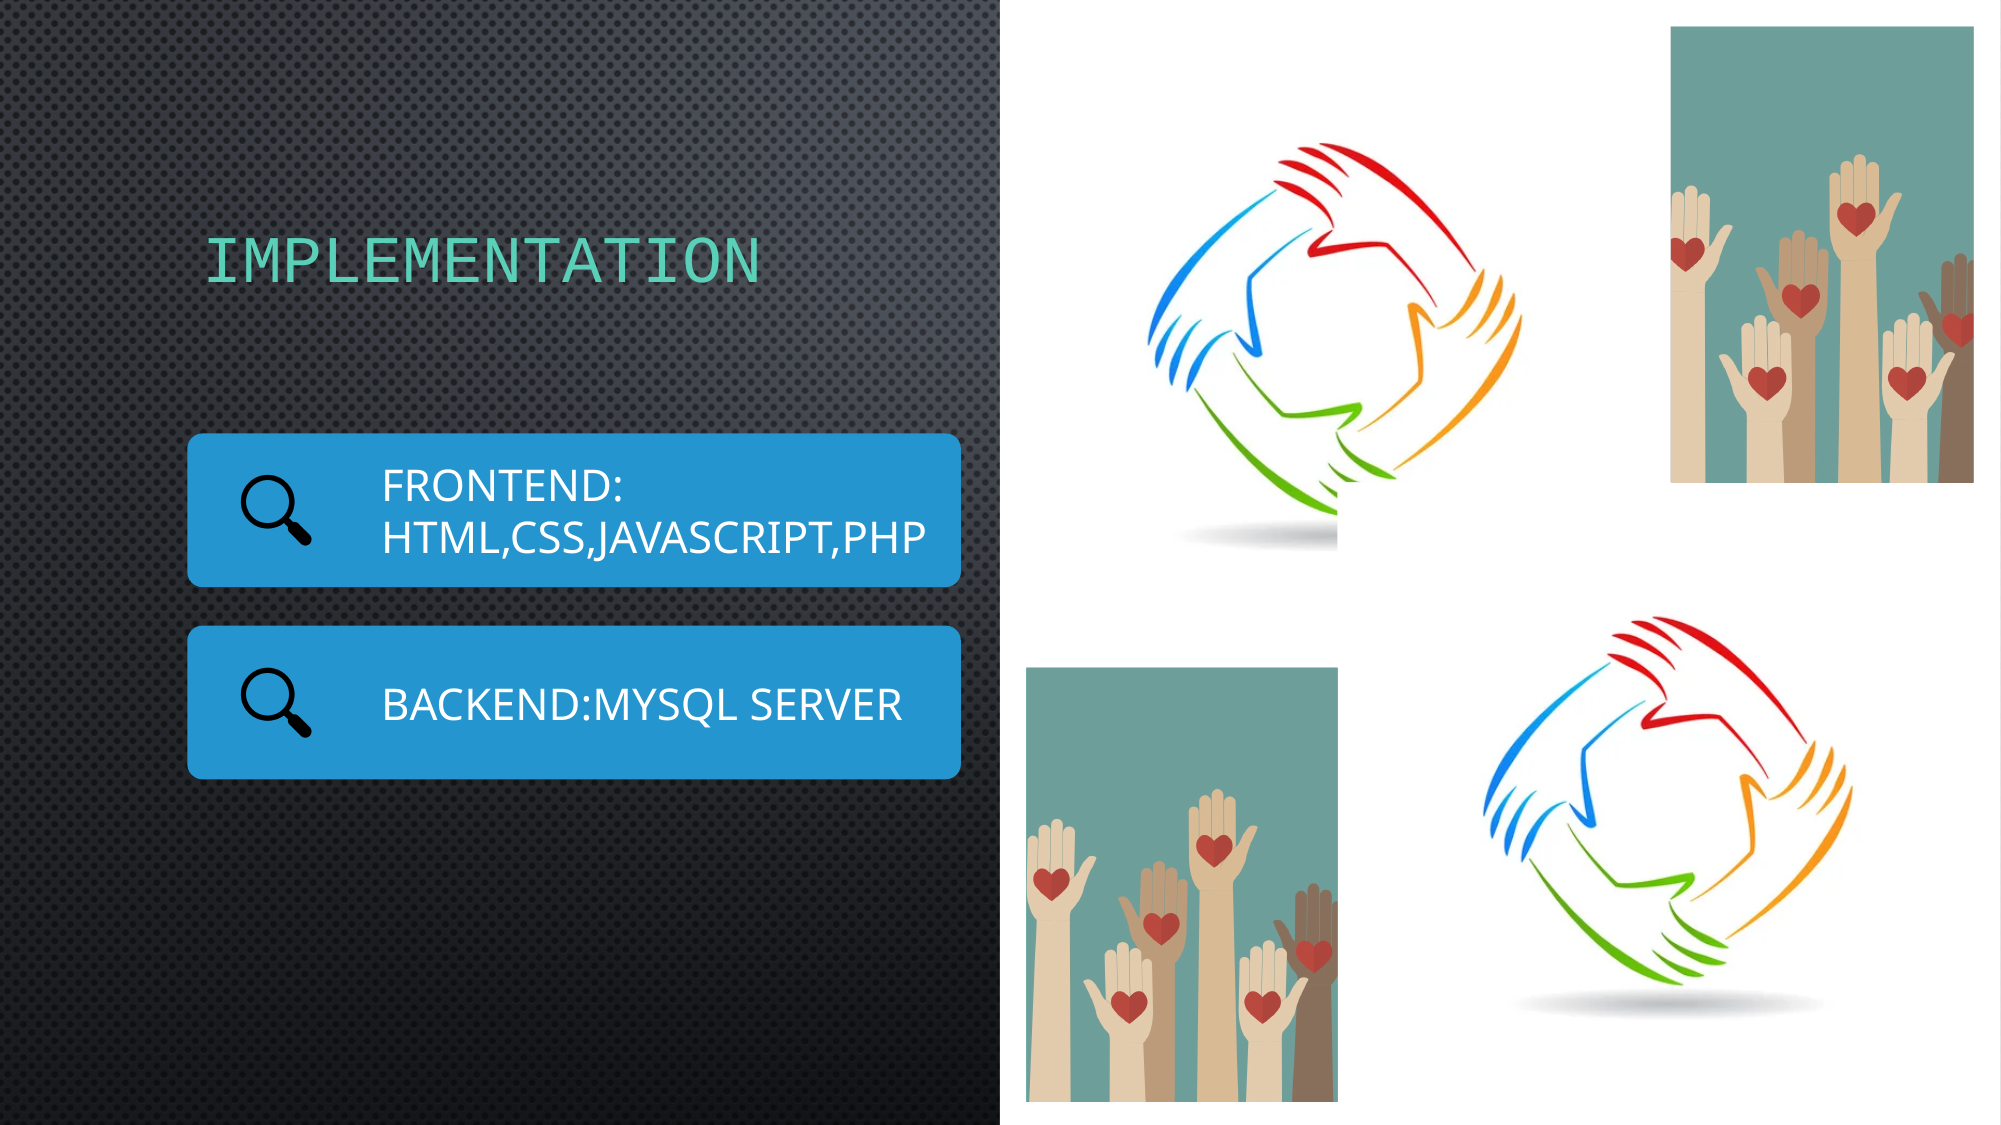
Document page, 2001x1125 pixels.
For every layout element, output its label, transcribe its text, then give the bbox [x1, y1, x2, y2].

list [186, 349, 962, 863]
title implementation [187, 99, 961, 349]
picture [1670, 26, 1974, 483]
picture [1026, 667, 1338, 1102]
text_box [998, 0, 2000, 1125]
picture [1026, 26, 1974, 1102]
